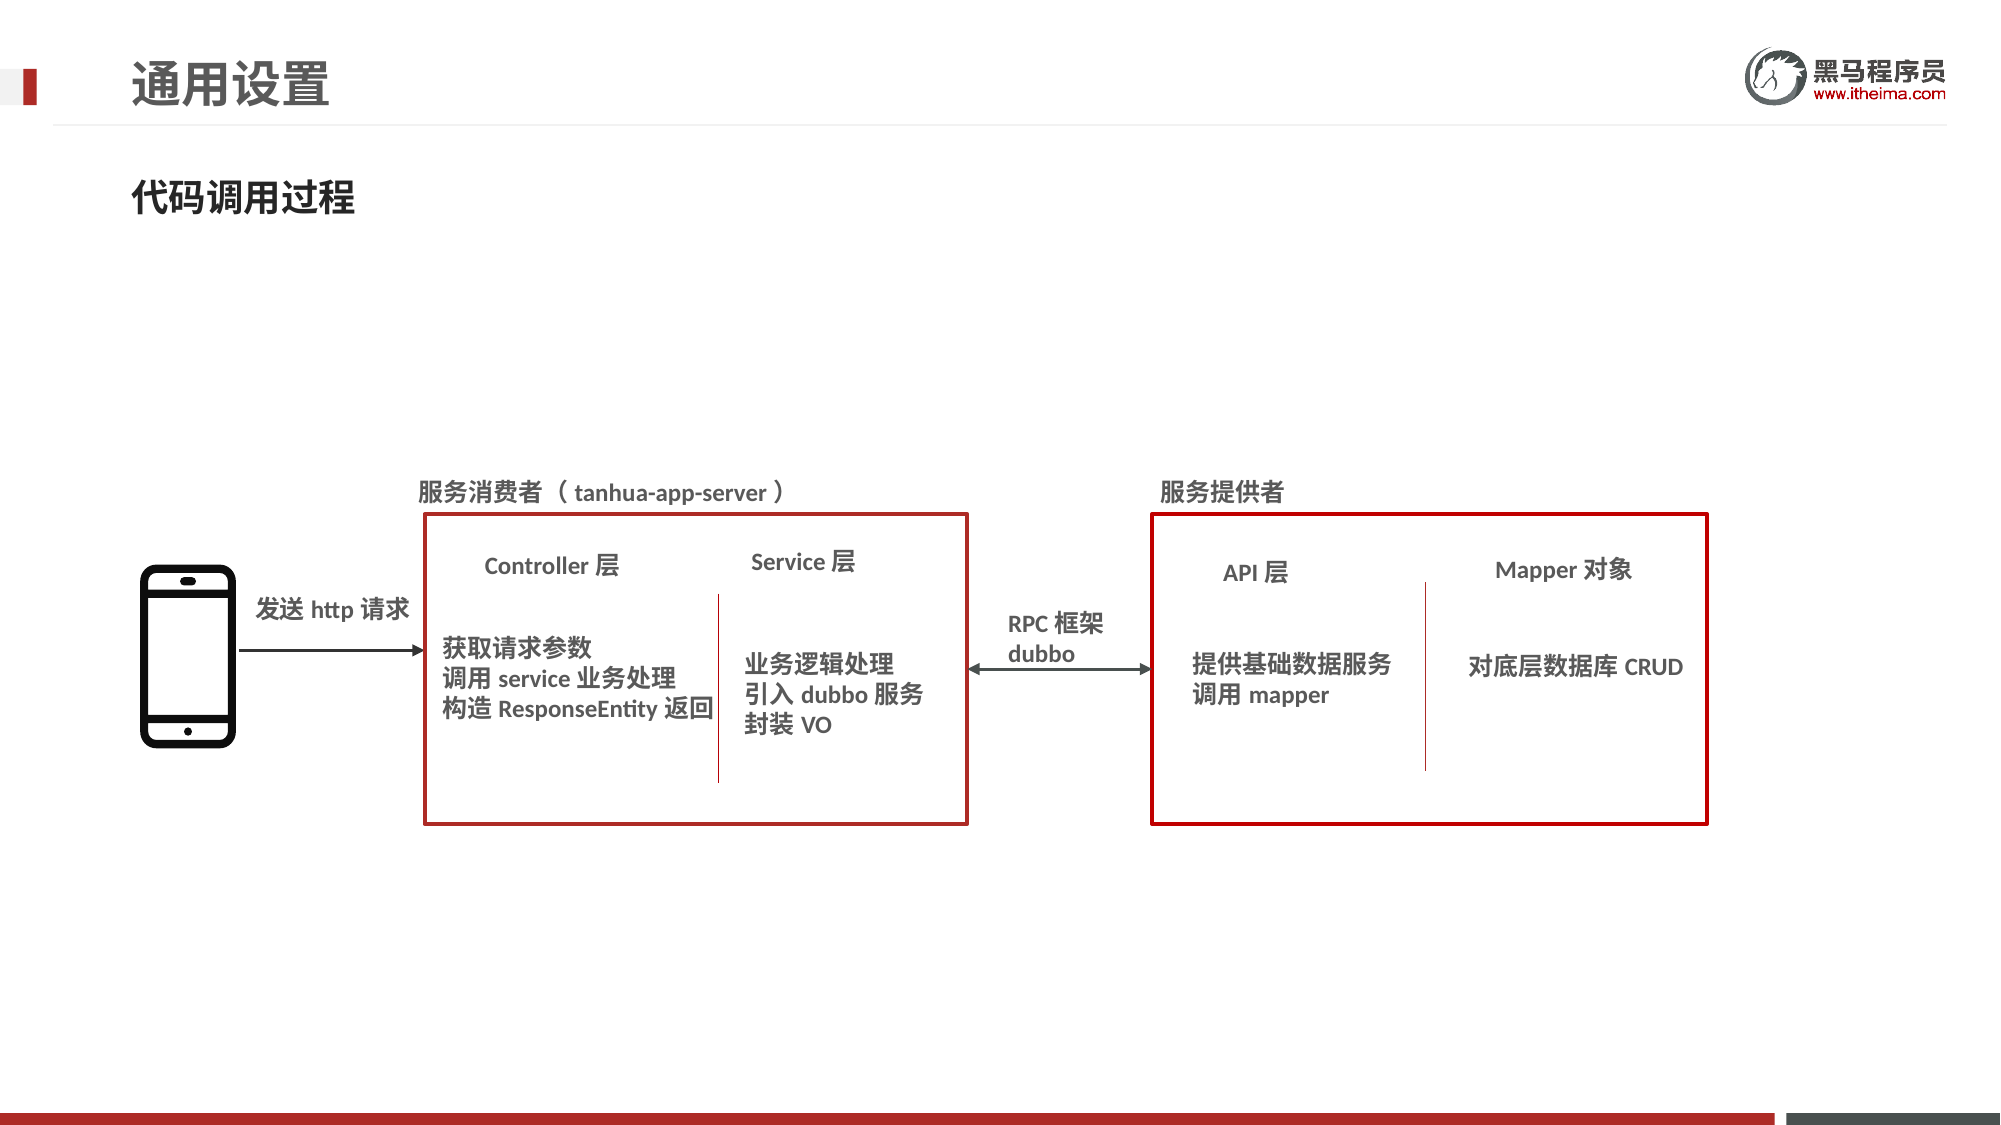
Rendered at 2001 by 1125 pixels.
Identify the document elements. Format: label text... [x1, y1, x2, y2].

picture [1744, 46, 1946, 106]
list 代码调用过程 [116, 154, 1880, 239]
text_box [140, 564, 236, 749]
text_box Mapper对象 [1480, 545, 1649, 591]
text_box 发送http请求 [240, 585, 423, 631]
text_box Controller层 [469, 541, 636, 587]
title 通用设置 [116, 40, 1556, 125]
text_box [1150, 512, 1709, 826]
text_box Service层 [736, 537, 872, 583]
text_box RPC框架 dubbo [993, 600, 1120, 668]
text_box 提供基础数据服务 调用mapper [1177, 641, 1408, 717]
text_box 业务逻辑处理 引入dubbo服务 封装VO [730, 641, 940, 747]
text_box API层 [1208, 549, 1304, 595]
text_box 对底层数据库CRUD [1453, 642, 1699, 688]
text_box 服务提供者 [1146, 468, 1301, 514]
text_box [423, 512, 969, 826]
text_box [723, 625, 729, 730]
text_box 获取请求参数 调用service业务处理 构造ResponseEntity返回 [427, 625, 713, 730]
text_box 服务消费者（tanhua-app-server） [403, 468, 814, 514]
